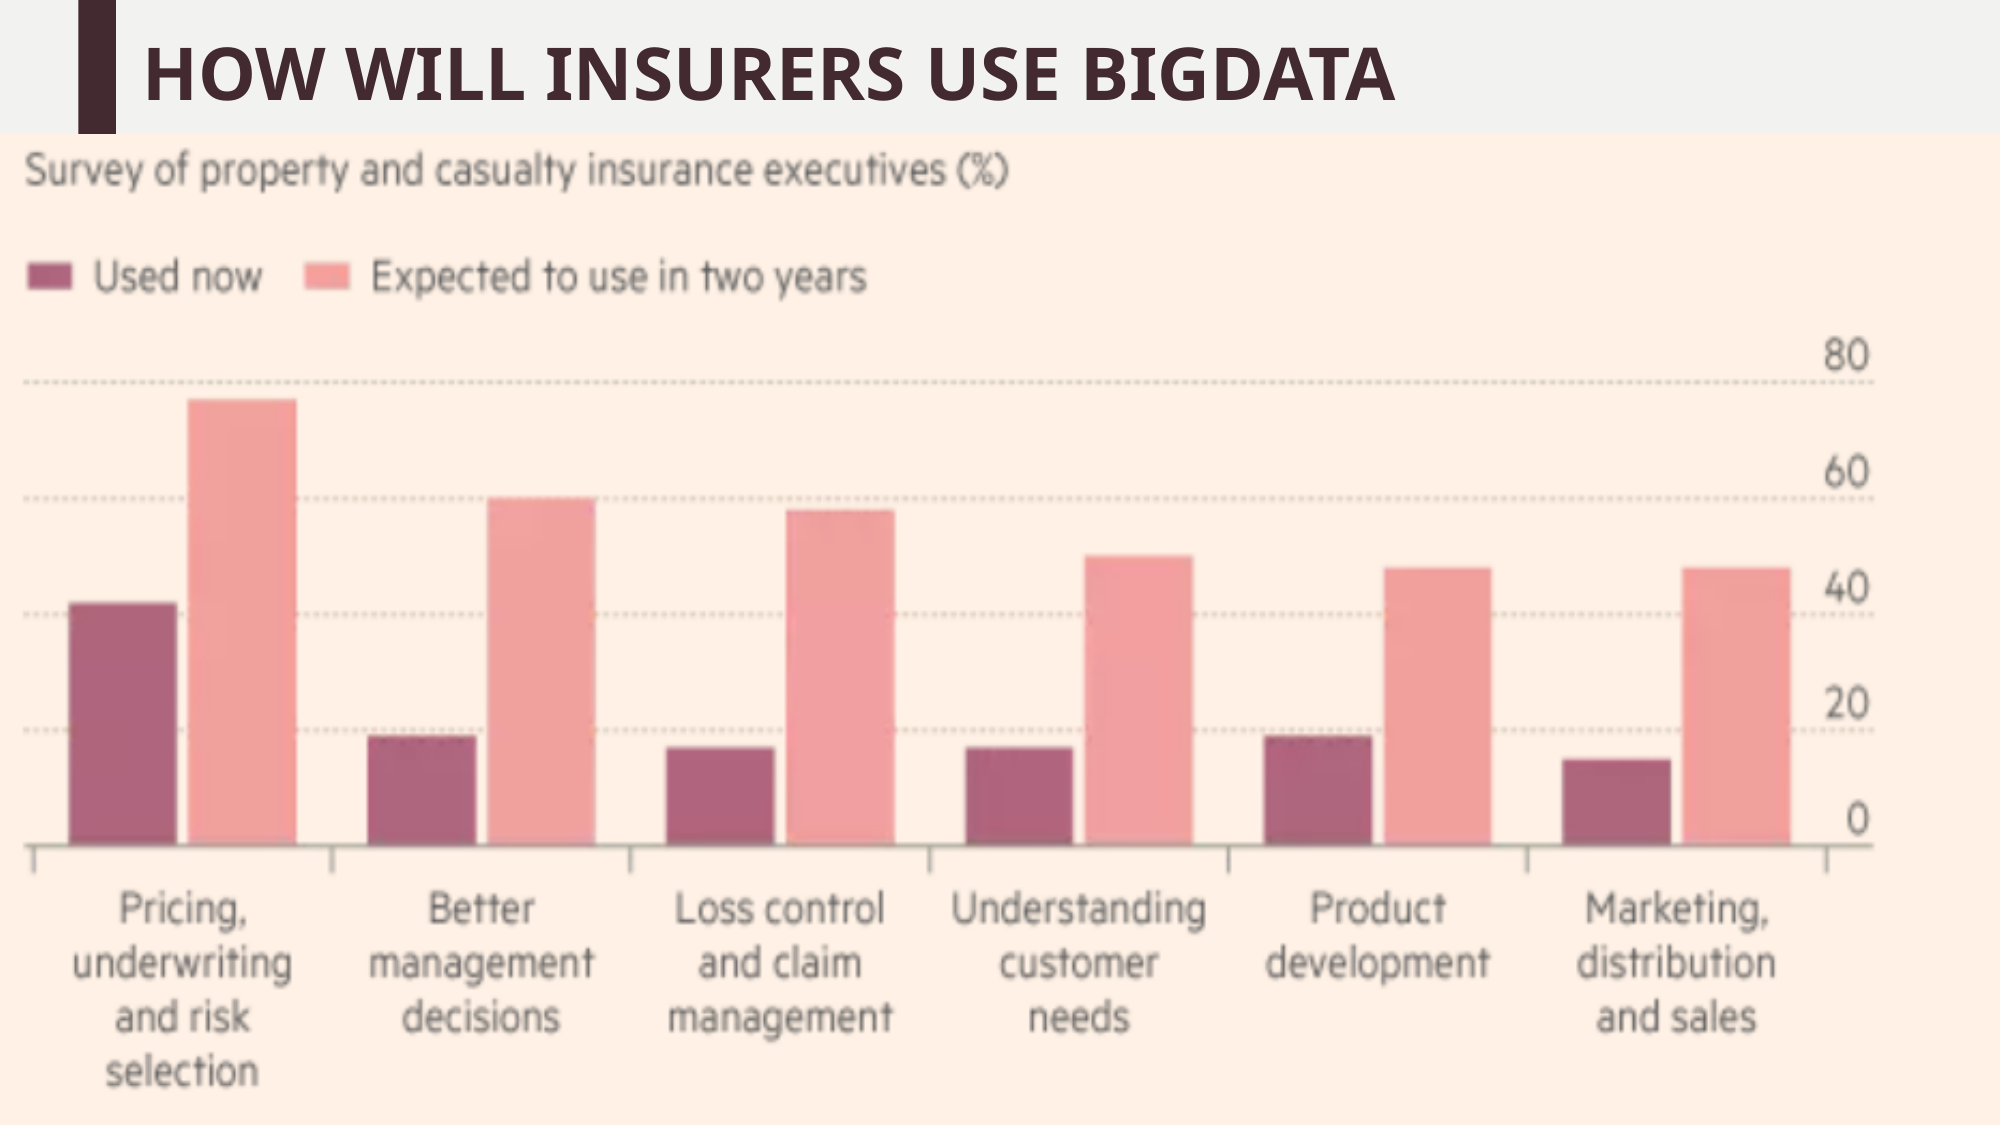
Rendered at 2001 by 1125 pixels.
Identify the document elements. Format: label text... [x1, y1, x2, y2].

title HOW WILL INSURERS USE BIGDATA [127, 30, 1703, 134]
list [0, 134, 2000, 1125]
